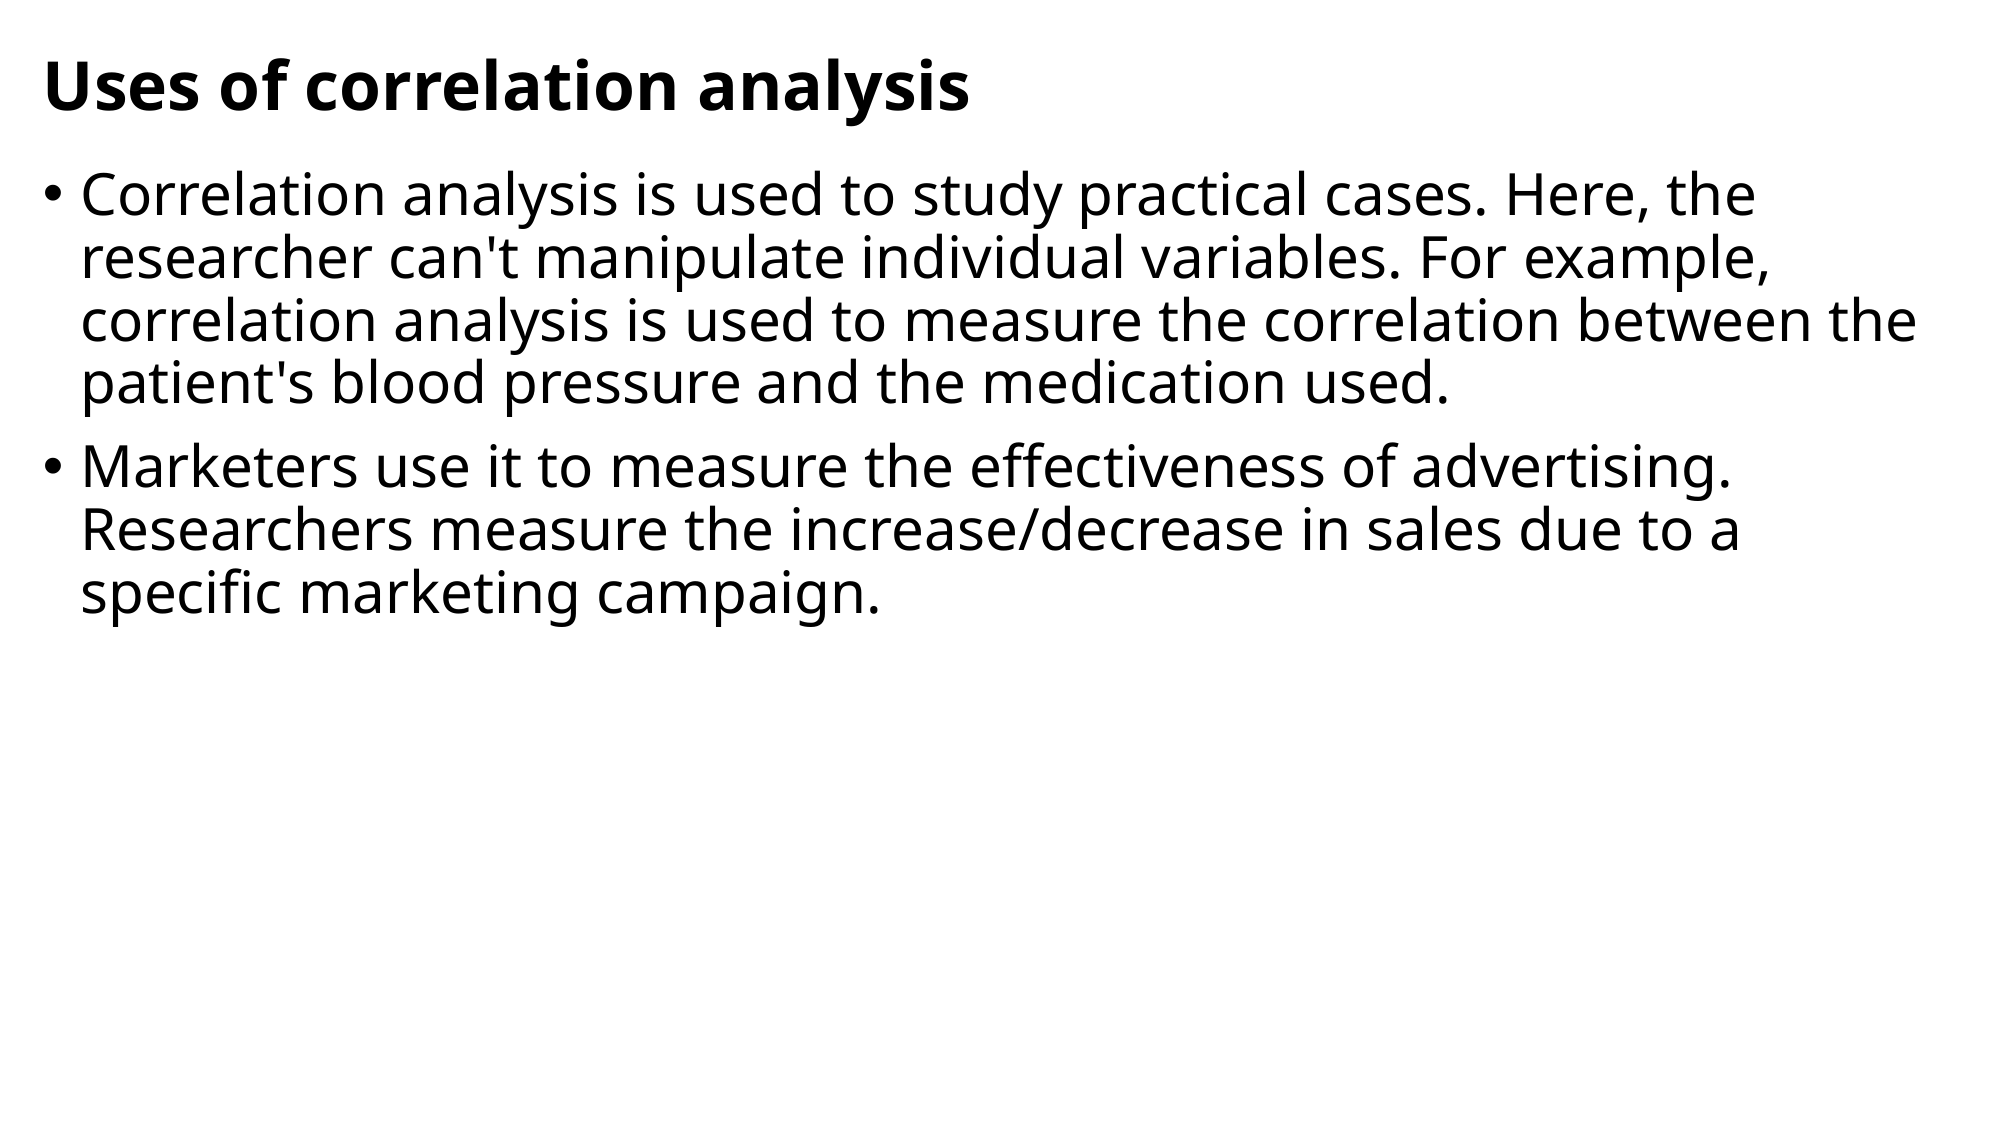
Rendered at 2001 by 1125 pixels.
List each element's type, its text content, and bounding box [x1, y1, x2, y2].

list Correlation analysis is used to study practical cases. Here, the researcher can't manipulate individual variables. For example, correlation analysis is used to measure the correlation between the patient's blood pressure and the medication used. Marketers use it to measure the effectiveness of advertising. Researchers measure the increase/decrease in sales due to a specific marketing campaign. [27, 157, 1974, 1089]
title Uses of correlation analysis [27, 36, 1974, 136]
